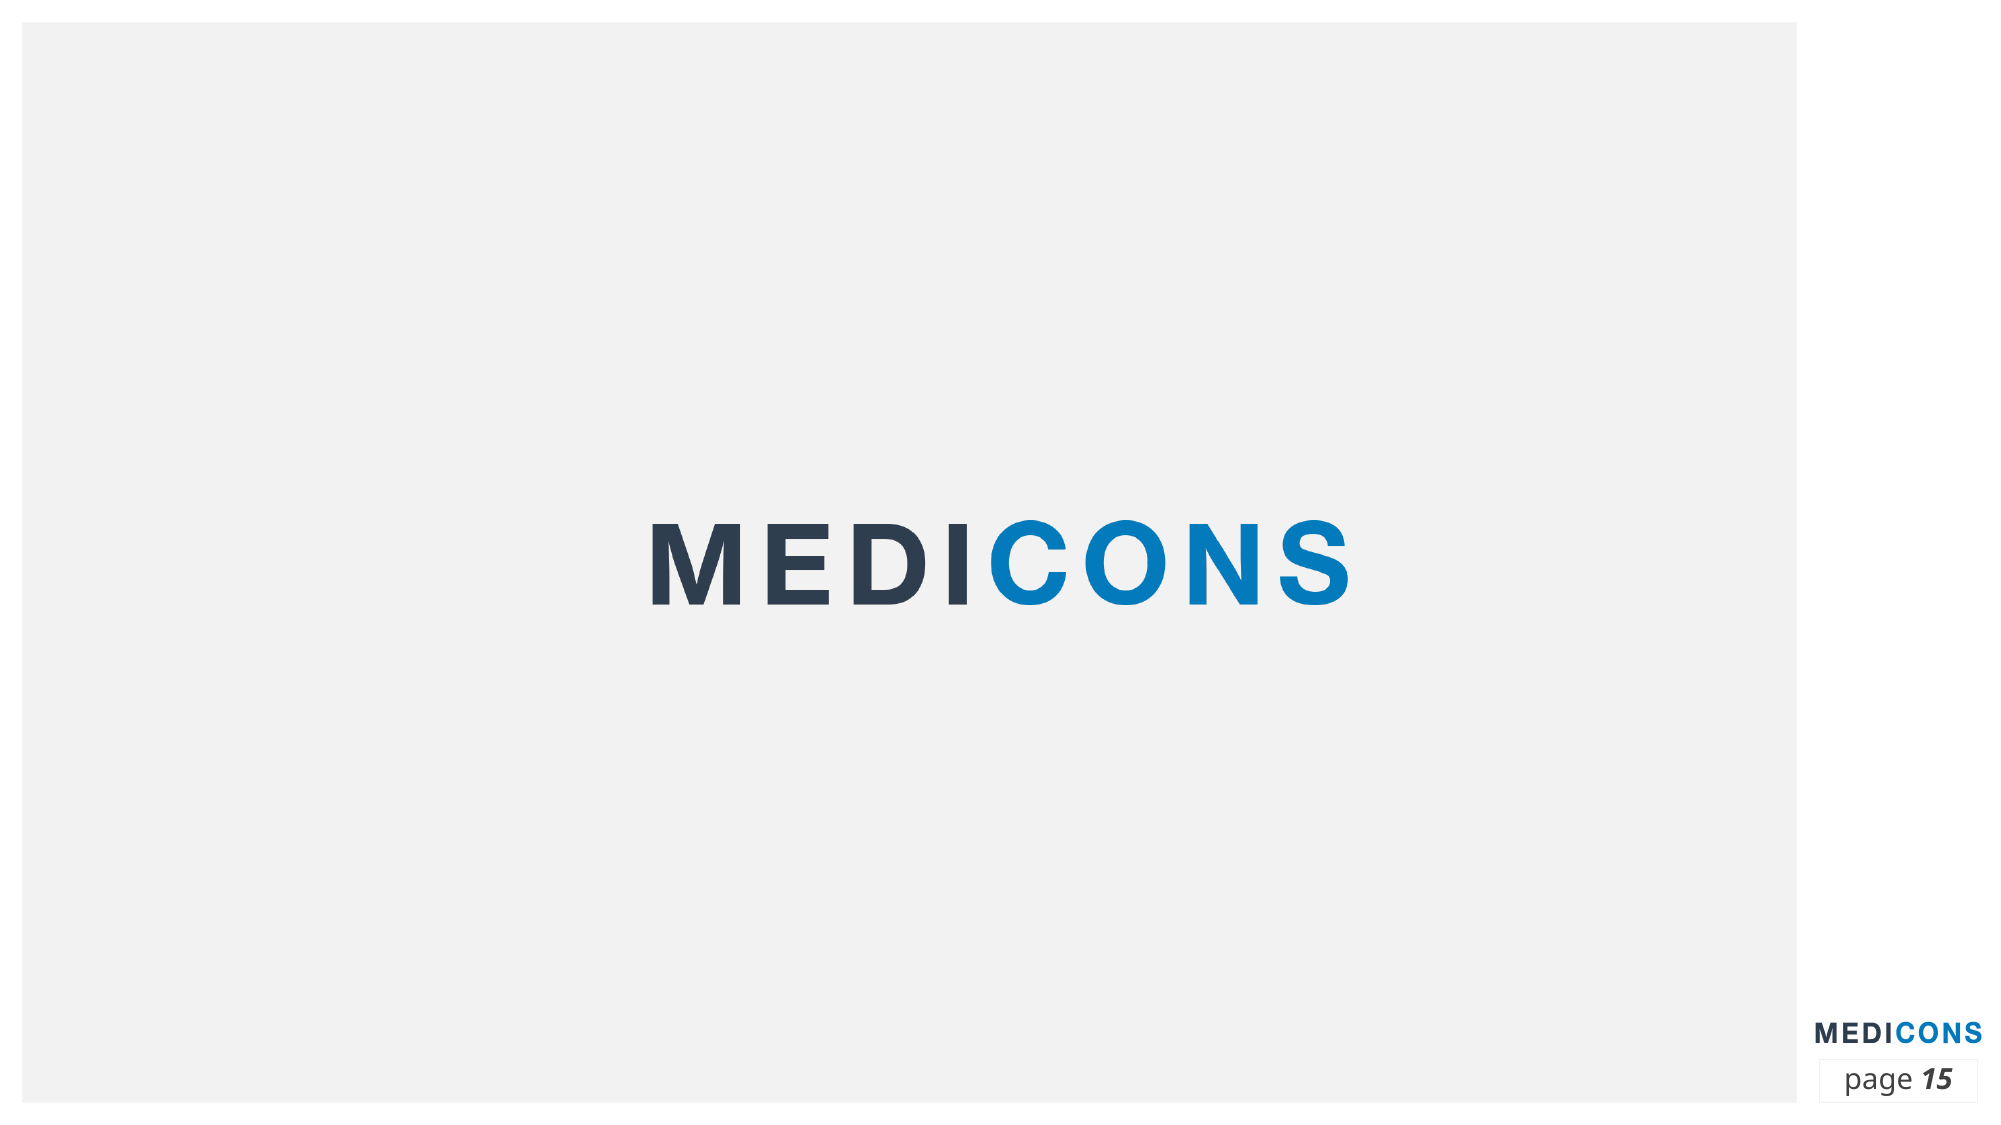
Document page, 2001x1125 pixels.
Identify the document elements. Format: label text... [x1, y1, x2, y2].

picture [1814, 1021, 1983, 1045]
picture [652, 520, 1348, 605]
slide_number page 15 [1819, 1059, 1978, 1103]
